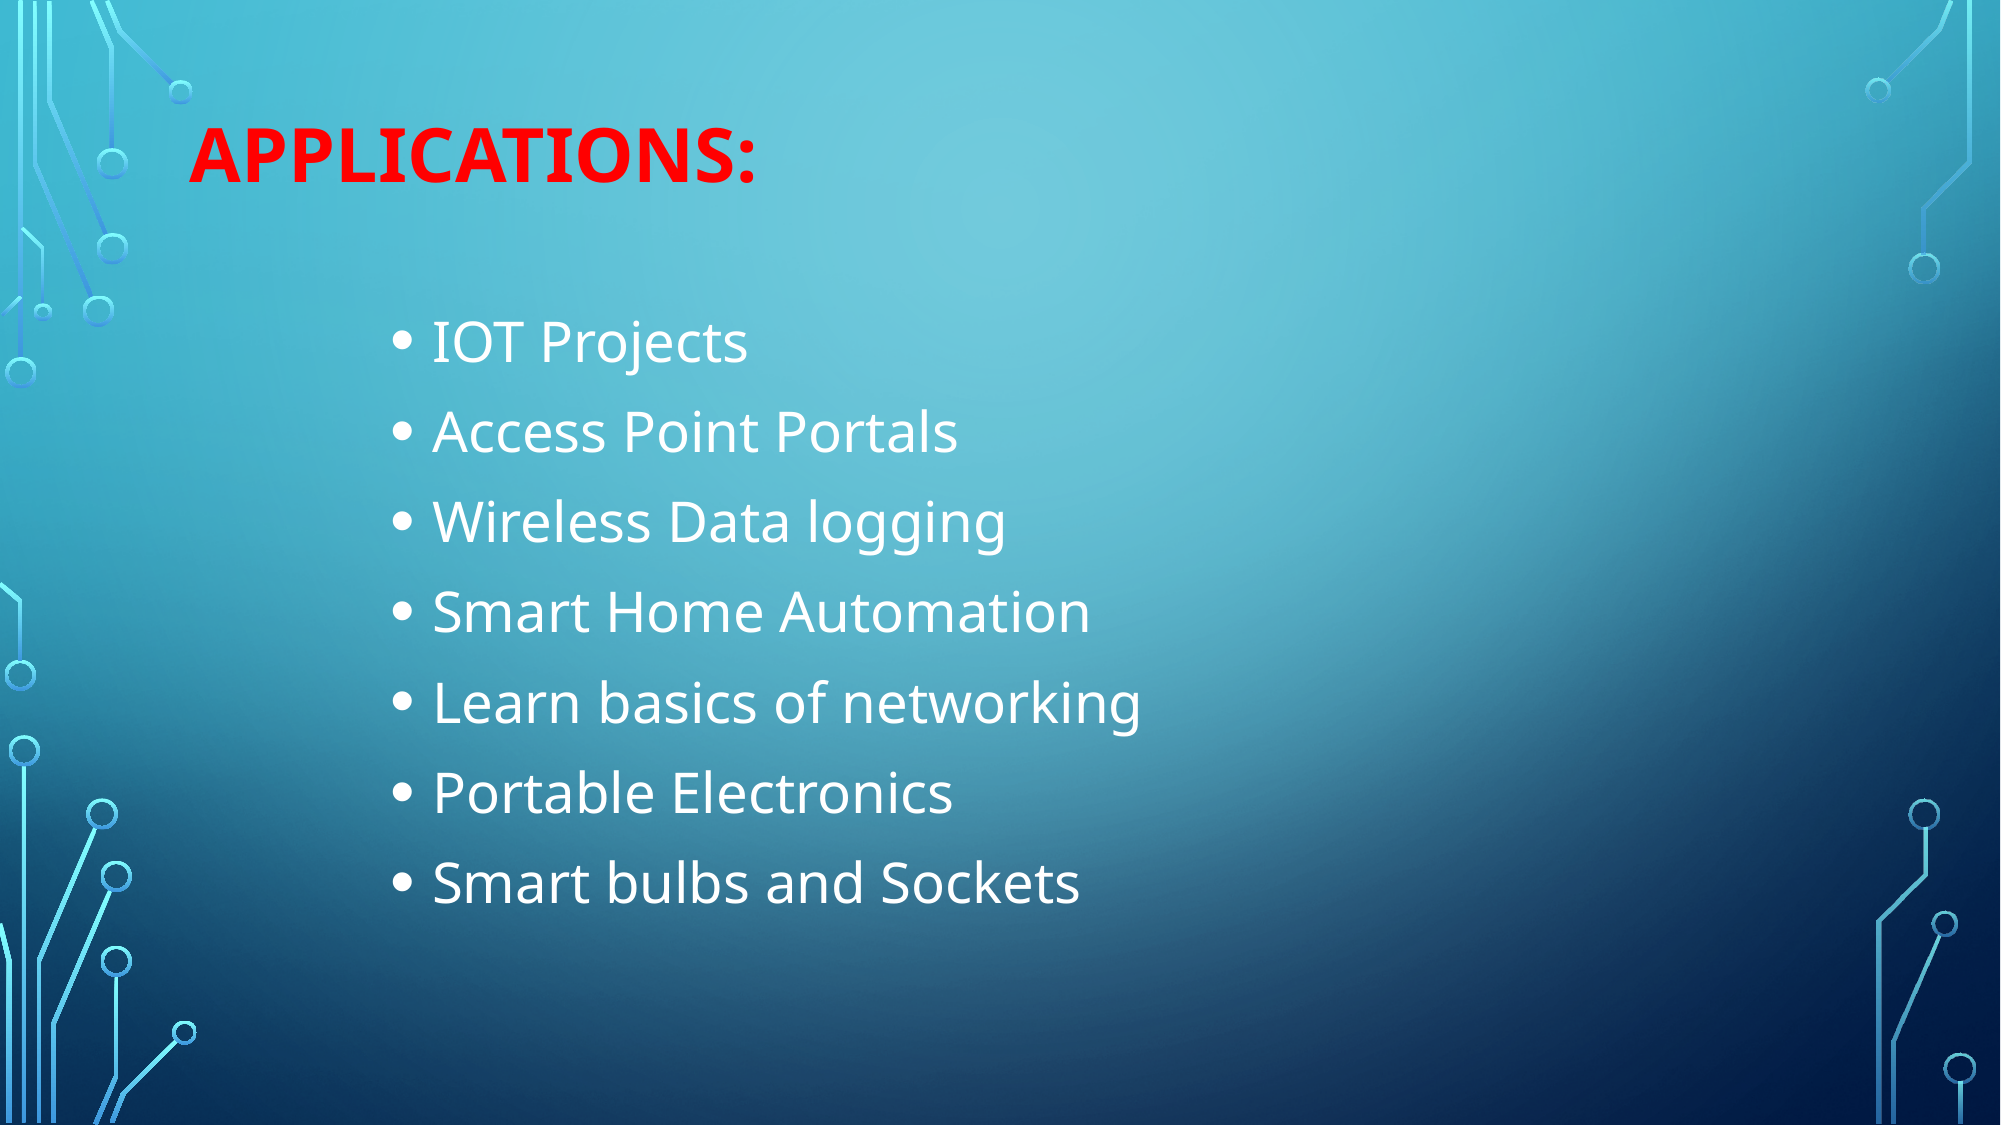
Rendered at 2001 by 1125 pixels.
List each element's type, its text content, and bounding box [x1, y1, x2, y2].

list IOT Projects Access Point Portals Wireless Data logging Smart Home Automation Learn basics of networking Portable Electronics Smart bulbs and Sockets [375, 237, 1700, 925]
title Applications: [174, 37, 1800, 280]
